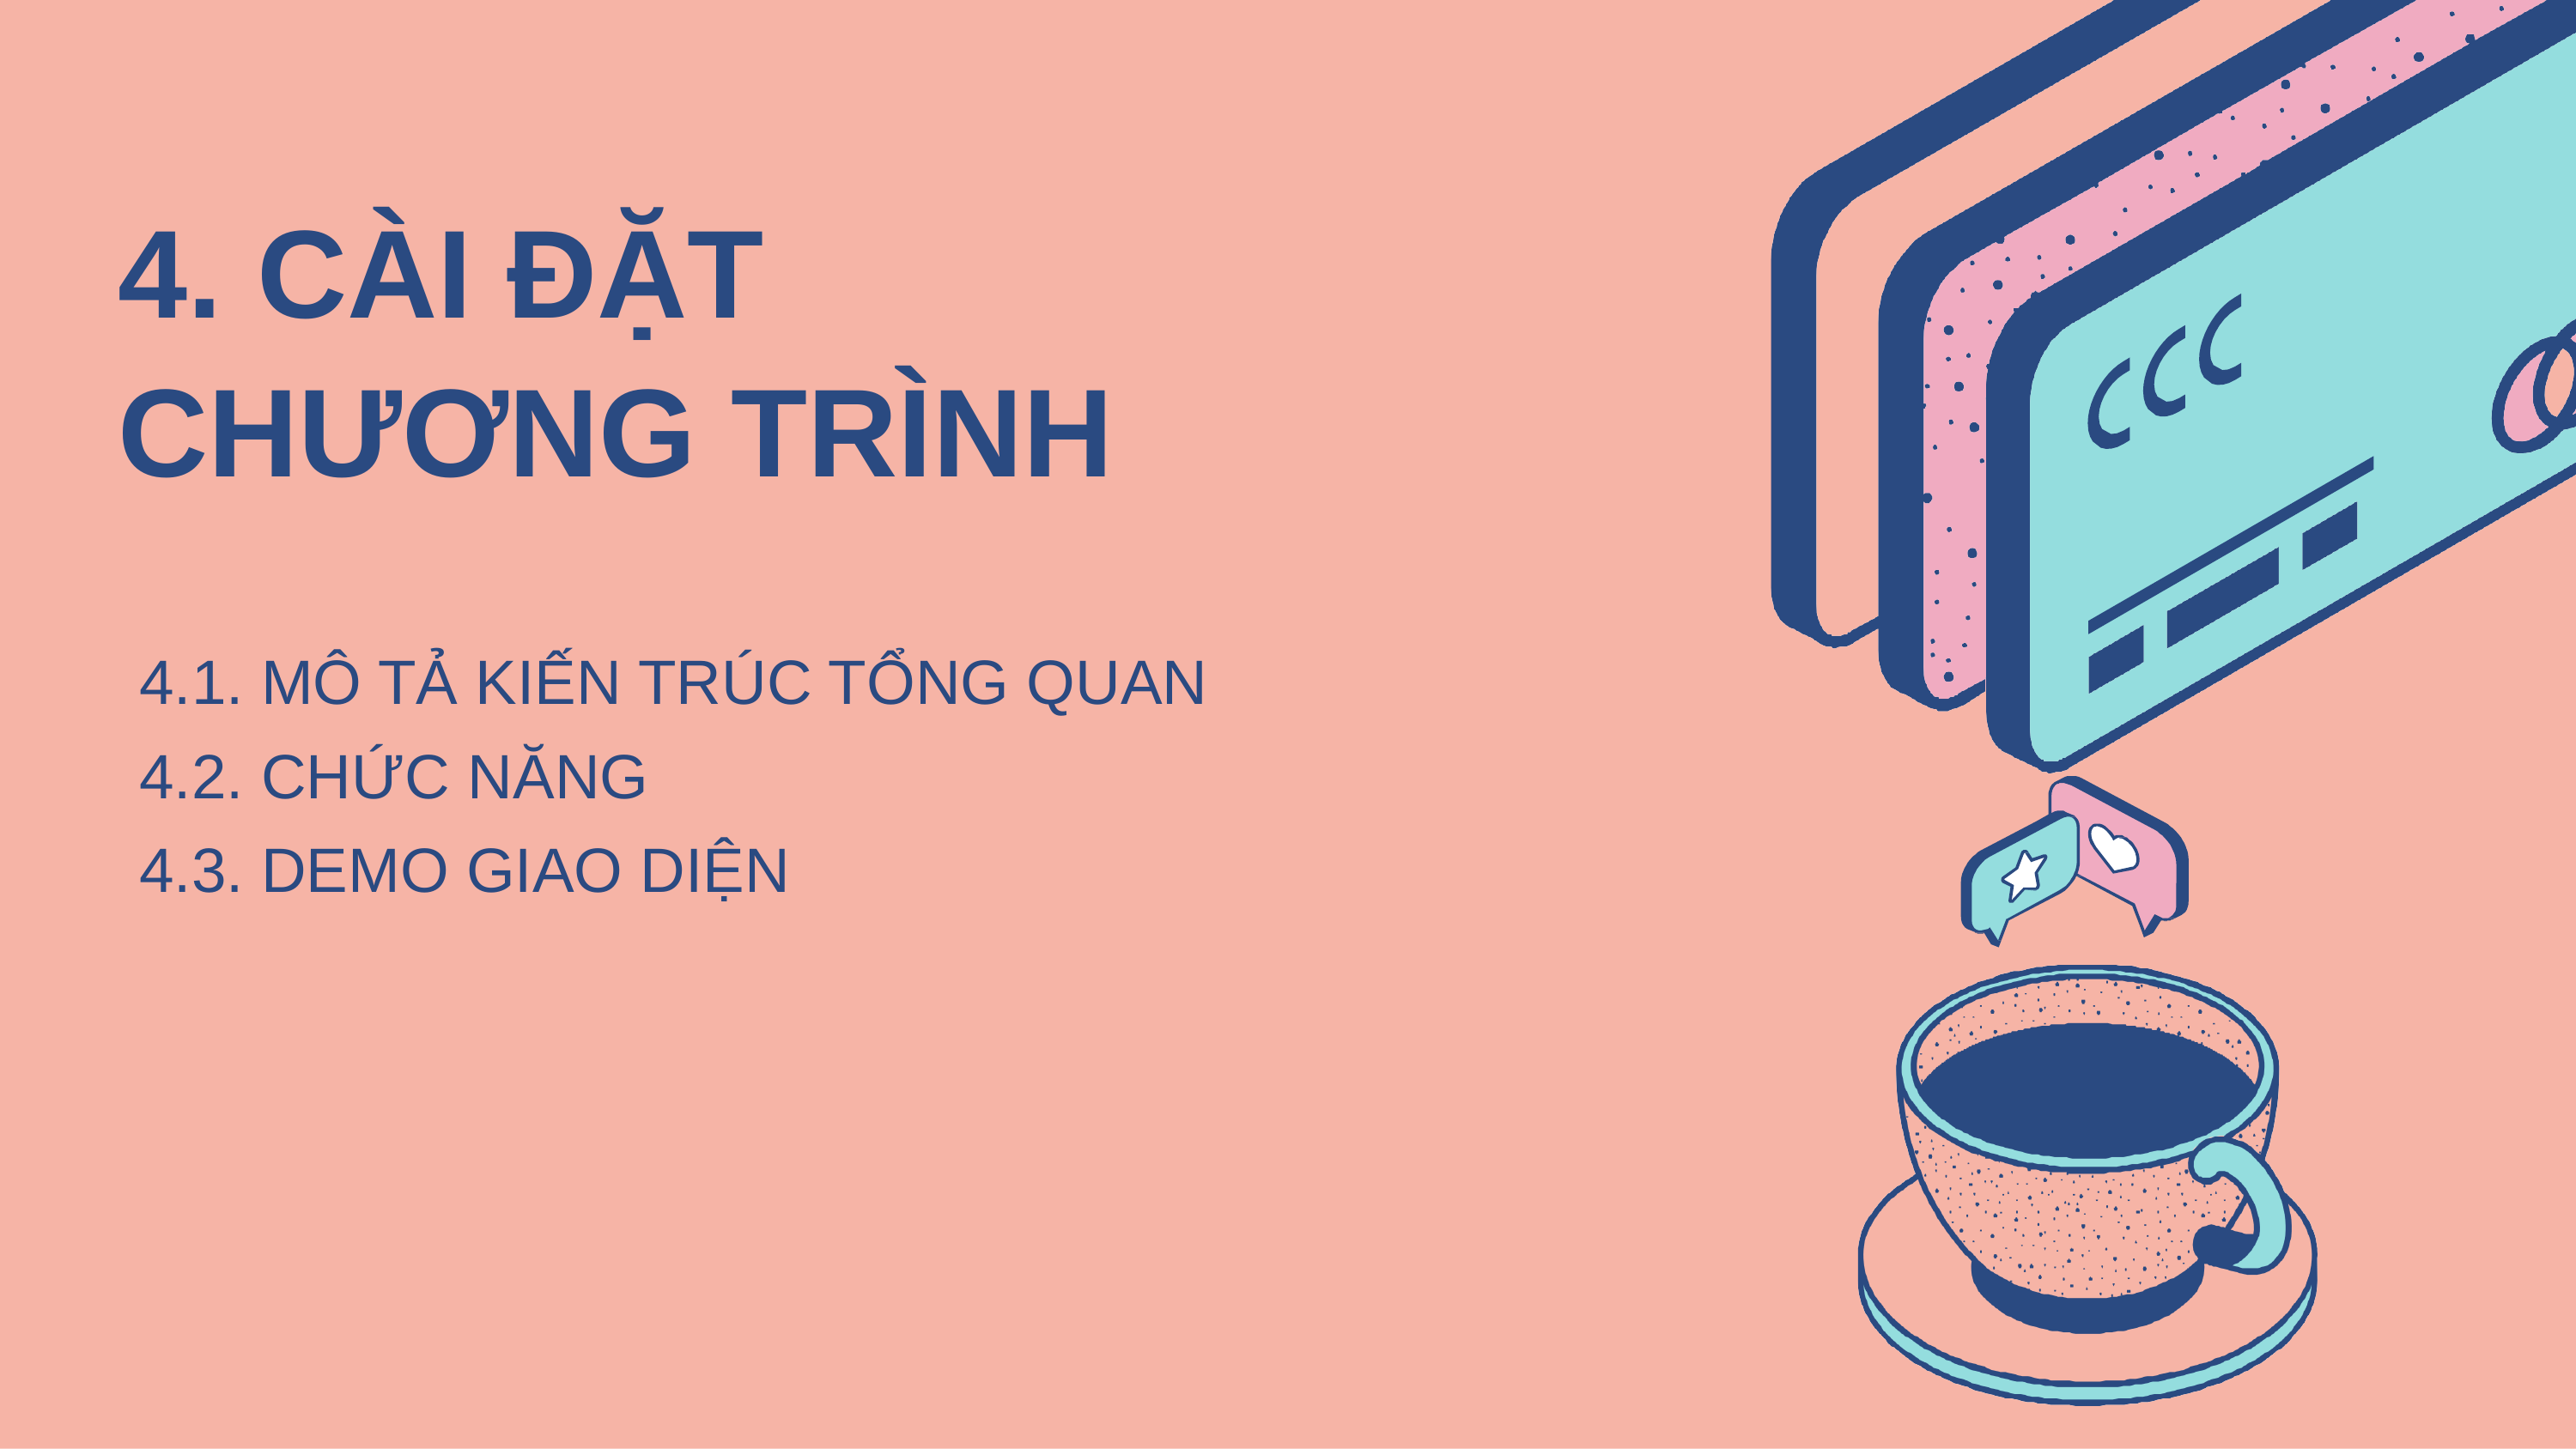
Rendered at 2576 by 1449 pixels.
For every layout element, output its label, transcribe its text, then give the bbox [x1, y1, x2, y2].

text_box 4.1. MÔ TẢ KIẾN TRÚC TỔNG QUAN 4.2. CHỨC NĂNG 4.3. DEMO GIAO DIỆN [139, 598, 1597, 905]
text_box [1857, 965, 2318, 1406]
text_box [0, 0, 2576, 1449]
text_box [1771, 0, 2576, 773]
title 4. CÀI ĐẶT CHƯƠNG TRÌNH [118, 144, 1649, 502]
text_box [1960, 775, 2190, 948]
